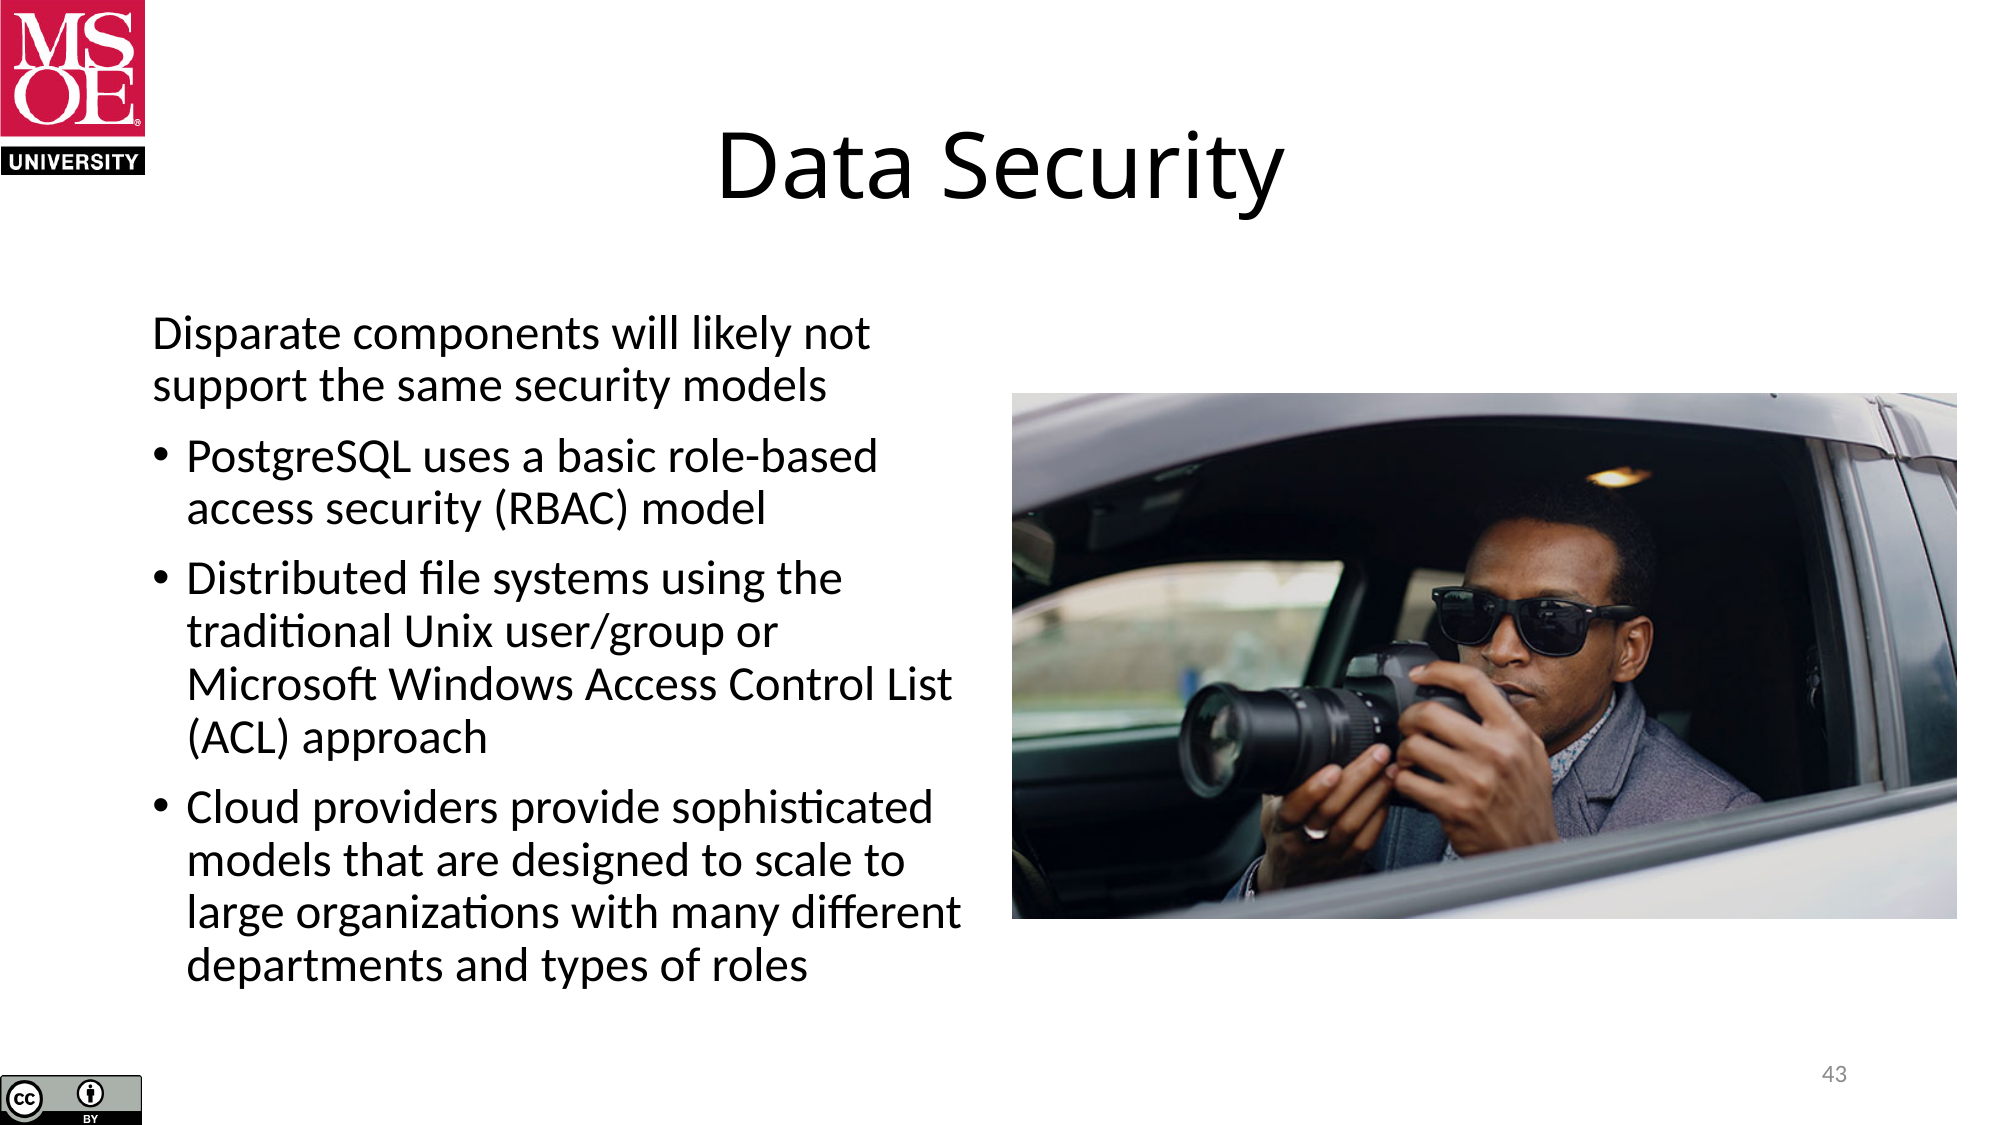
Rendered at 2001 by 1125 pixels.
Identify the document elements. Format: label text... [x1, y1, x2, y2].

title Data Security [137, 59, 1863, 278]
slide_number 43 [1412, 1042, 1863, 1103]
list Disparate components will likely not support the same security models PostgreSQL uses a basic role-based access security (RBAC) model Distributed file systems using the traditional Unix user/group or Microsoft Windows Access Control List (ACL) approach Cloud providers provide sophisticated models that are designed to scale to large organizations with many different departments and types of roles [137, 299, 988, 1014]
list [1012, 393, 1957, 919]
picture [0, 1075, 142, 1125]
picture [0, 0, 145, 175]
